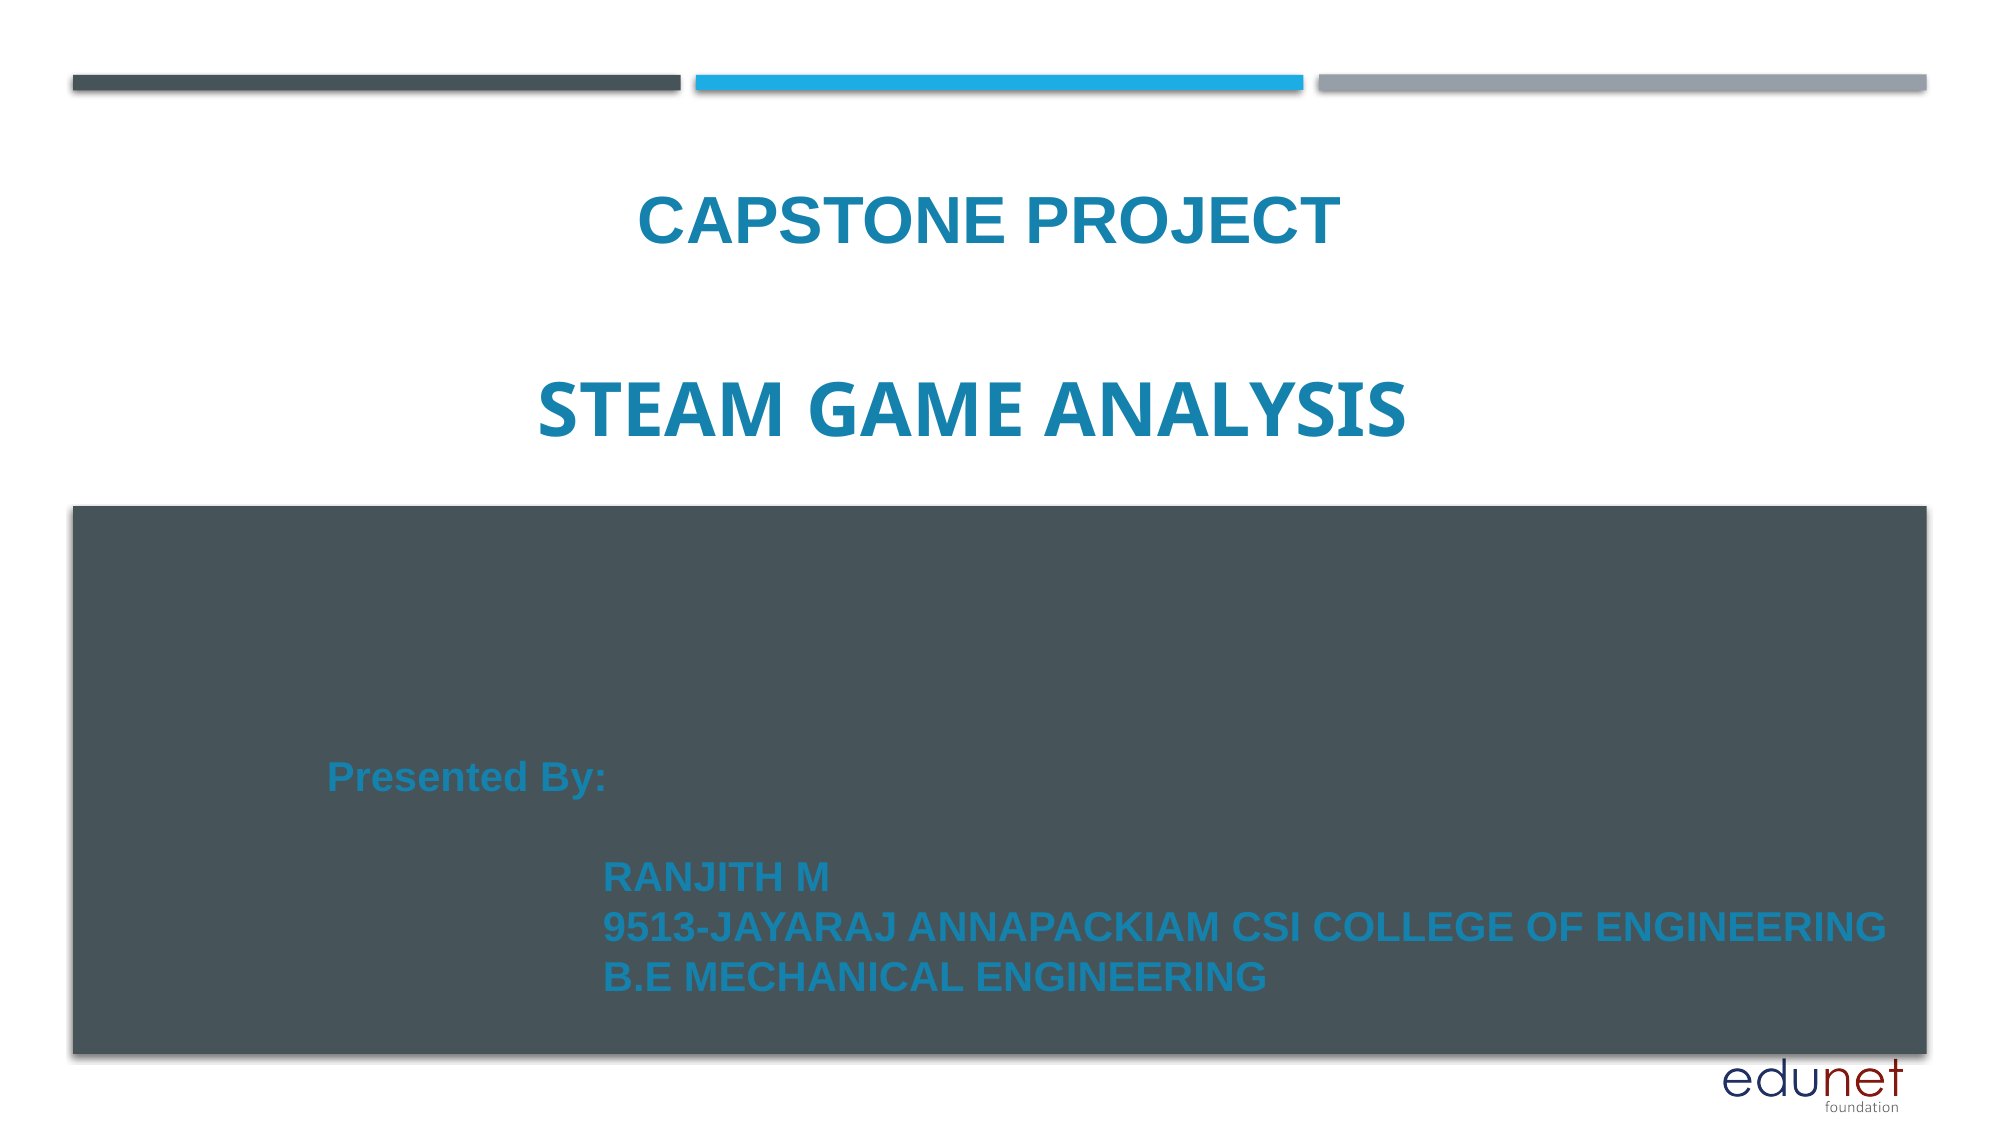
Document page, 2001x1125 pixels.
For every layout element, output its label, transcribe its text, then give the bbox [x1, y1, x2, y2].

text_box CAPSTONE PROJECT [0, 169, 2000, 265]
picture [1719, 1056, 1905, 1116]
title Steam Game Analysis [222, 298, 1723, 460]
text_box Presented By: RANJITH M 9513-JAYARAJ ANNAPACKIAM CSI COLLEGE OF ENGINEERING B.E MECHANICAL ENGINEERING [311, 742, 2000, 1008]
